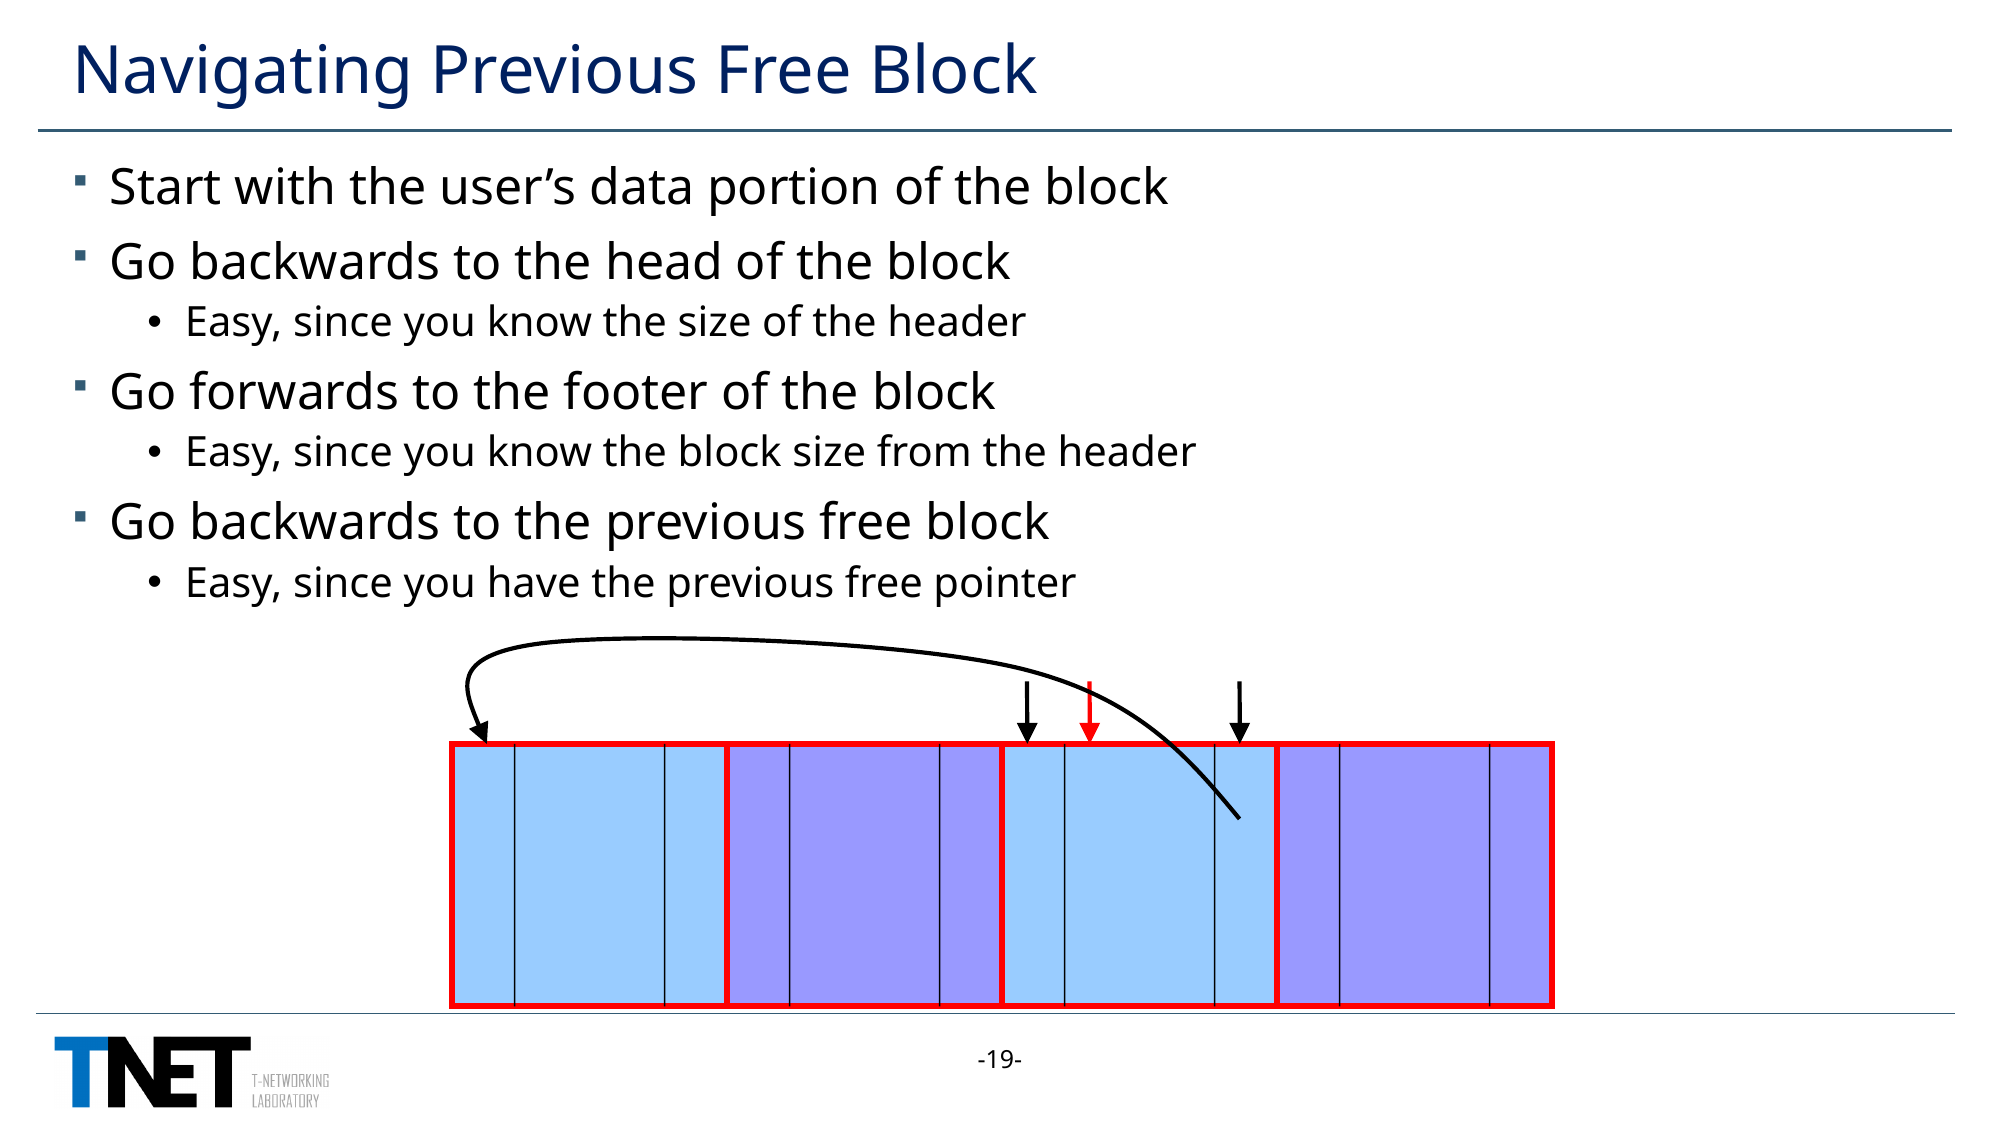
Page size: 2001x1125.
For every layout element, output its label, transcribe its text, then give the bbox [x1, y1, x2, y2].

slide_number -19- [774, 1036, 1225, 1097]
list Start with the user’s data portion of the block Go backwards to the head of the block Easy, since you know the size of the header Go forwards to the footer of the block Easy, since you know the block size from the header Go backwards to the previous free block Easy, since you have the previous free pointer [57, 154, 1923, 998]
picture [54, 1036, 330, 1109]
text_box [447, 631, 1553, 1007]
title Navigating Previous Free Block [57, 28, 1923, 123]
